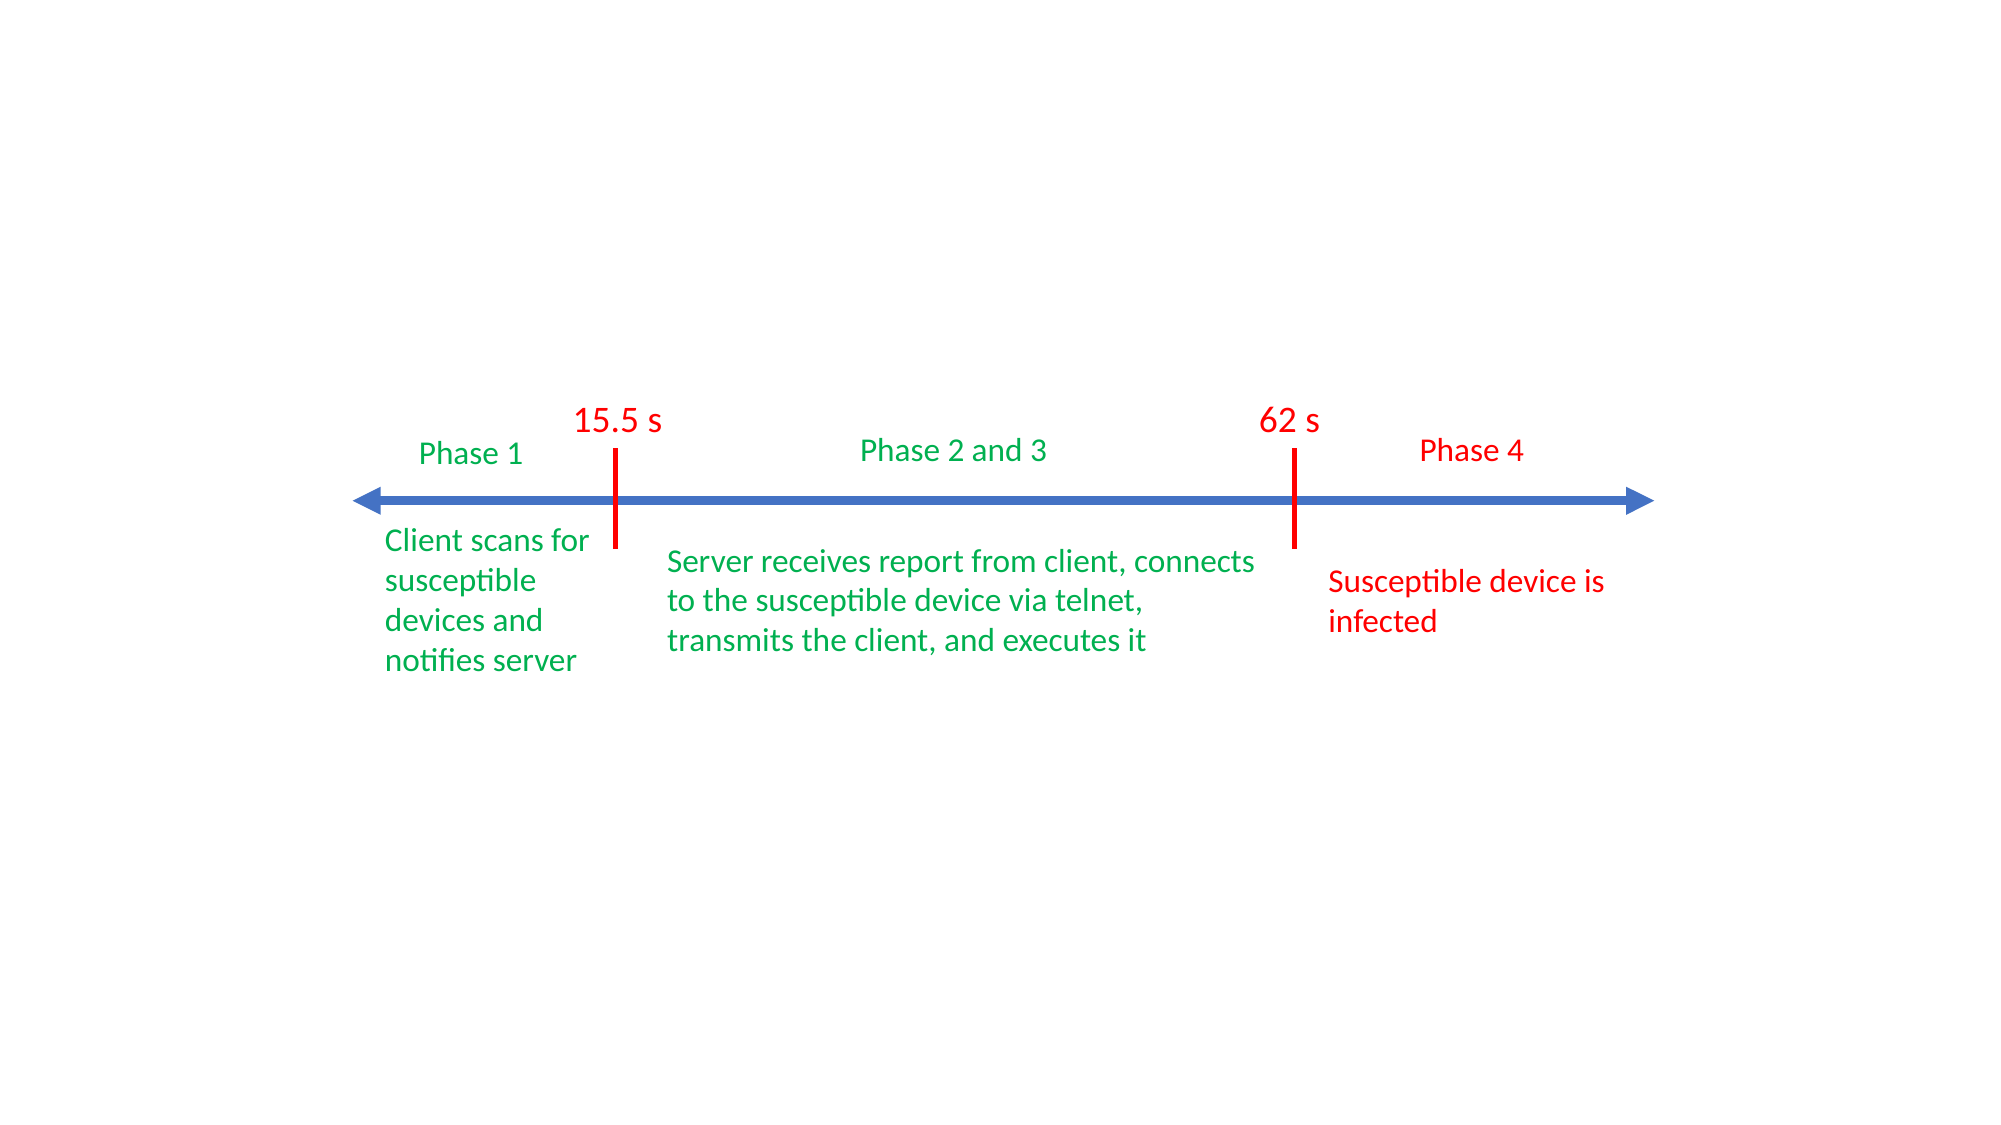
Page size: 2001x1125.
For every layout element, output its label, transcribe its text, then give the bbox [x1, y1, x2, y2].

text_box Phase 4 [1404, 420, 1555, 476]
text_box Phase 2 and 3 [845, 420, 1068, 476]
text_box Client scans for susceptible devices and notifies server [370, 511, 610, 686]
text_box Susceptible device is infected [1313, 551, 1655, 647]
text_box 62 s [1244, 388, 1376, 448]
text_box Server receives report from client, connects to the susceptible device via telnet, transmits the client, and executes it [652, 531, 1271, 666]
text_box Phase 1 [403, 424, 604, 479]
text_box 15.5 s [557, 388, 689, 448]
